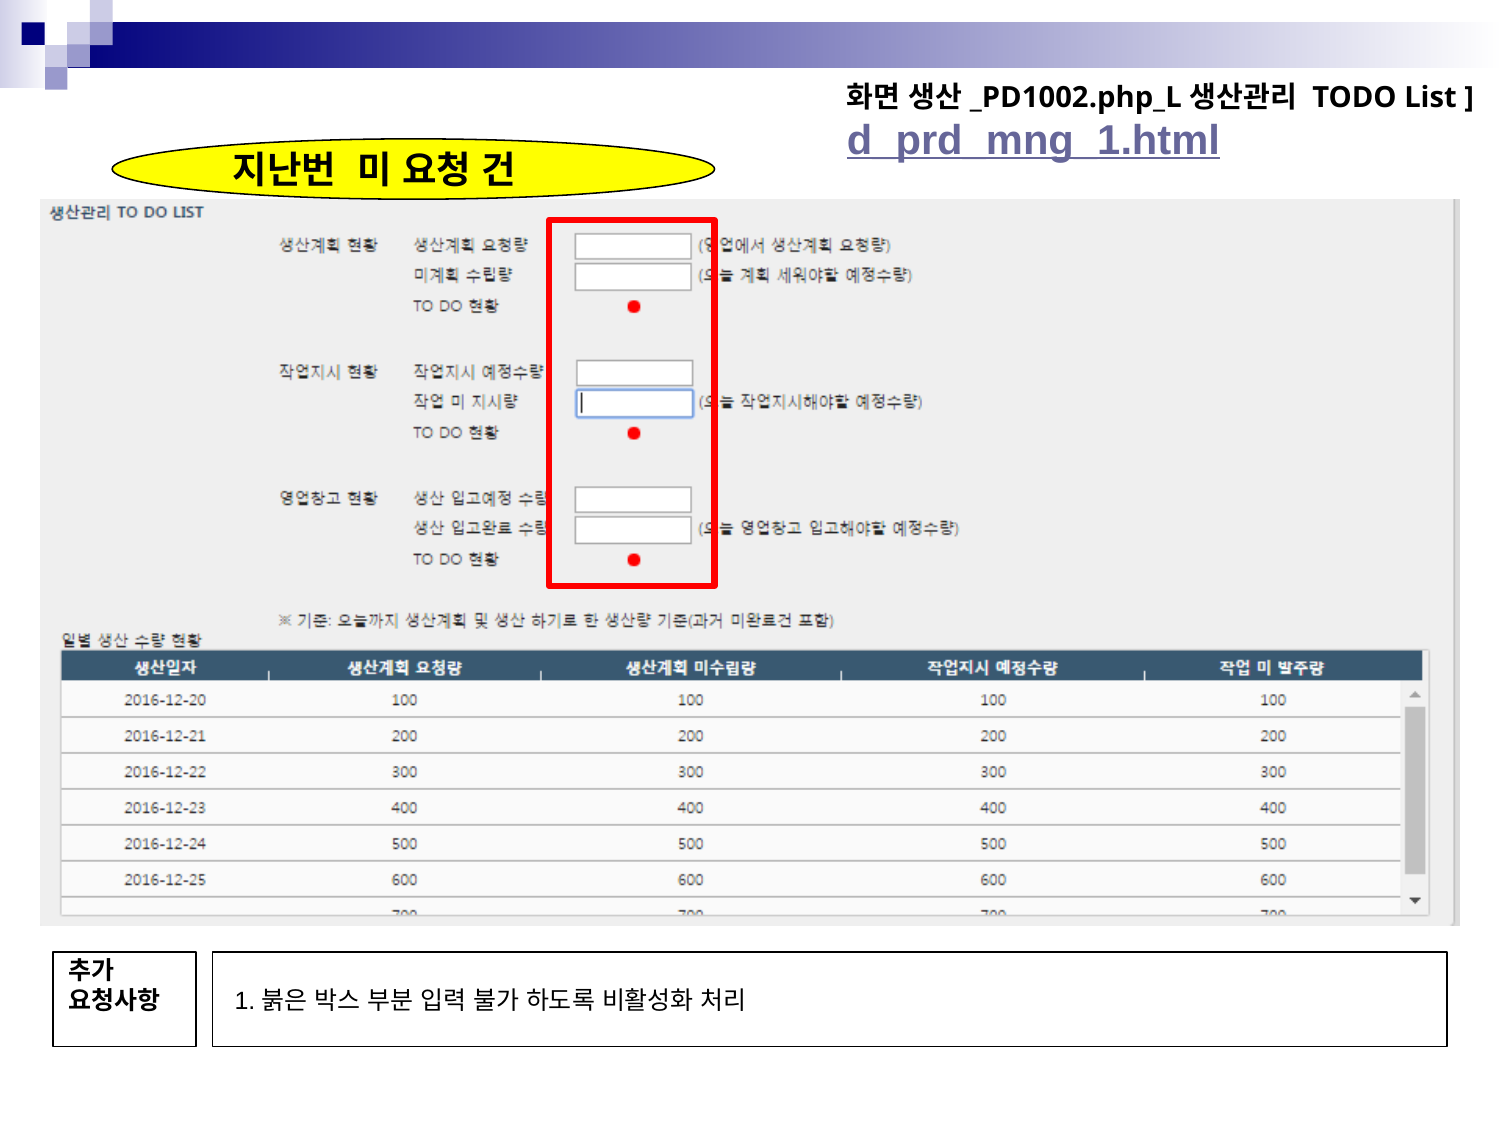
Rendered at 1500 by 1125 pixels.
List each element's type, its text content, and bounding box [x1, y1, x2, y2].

picture [40, 198, 1460, 926]
text_box 화면 생산_PD1002.php_L생산관리 TODO List ] d_prd_mng_1.html [832, 70, 1500, 206]
text_box 추가 요청사항 [53, 952, 196, 1047]
text_box 1.붉은 박스 부분 입력 불가 하도록 비활성화 처리 [212, 952, 1447, 1047]
text_box 지난번 미 요청 건 [112, 138, 715, 197]
